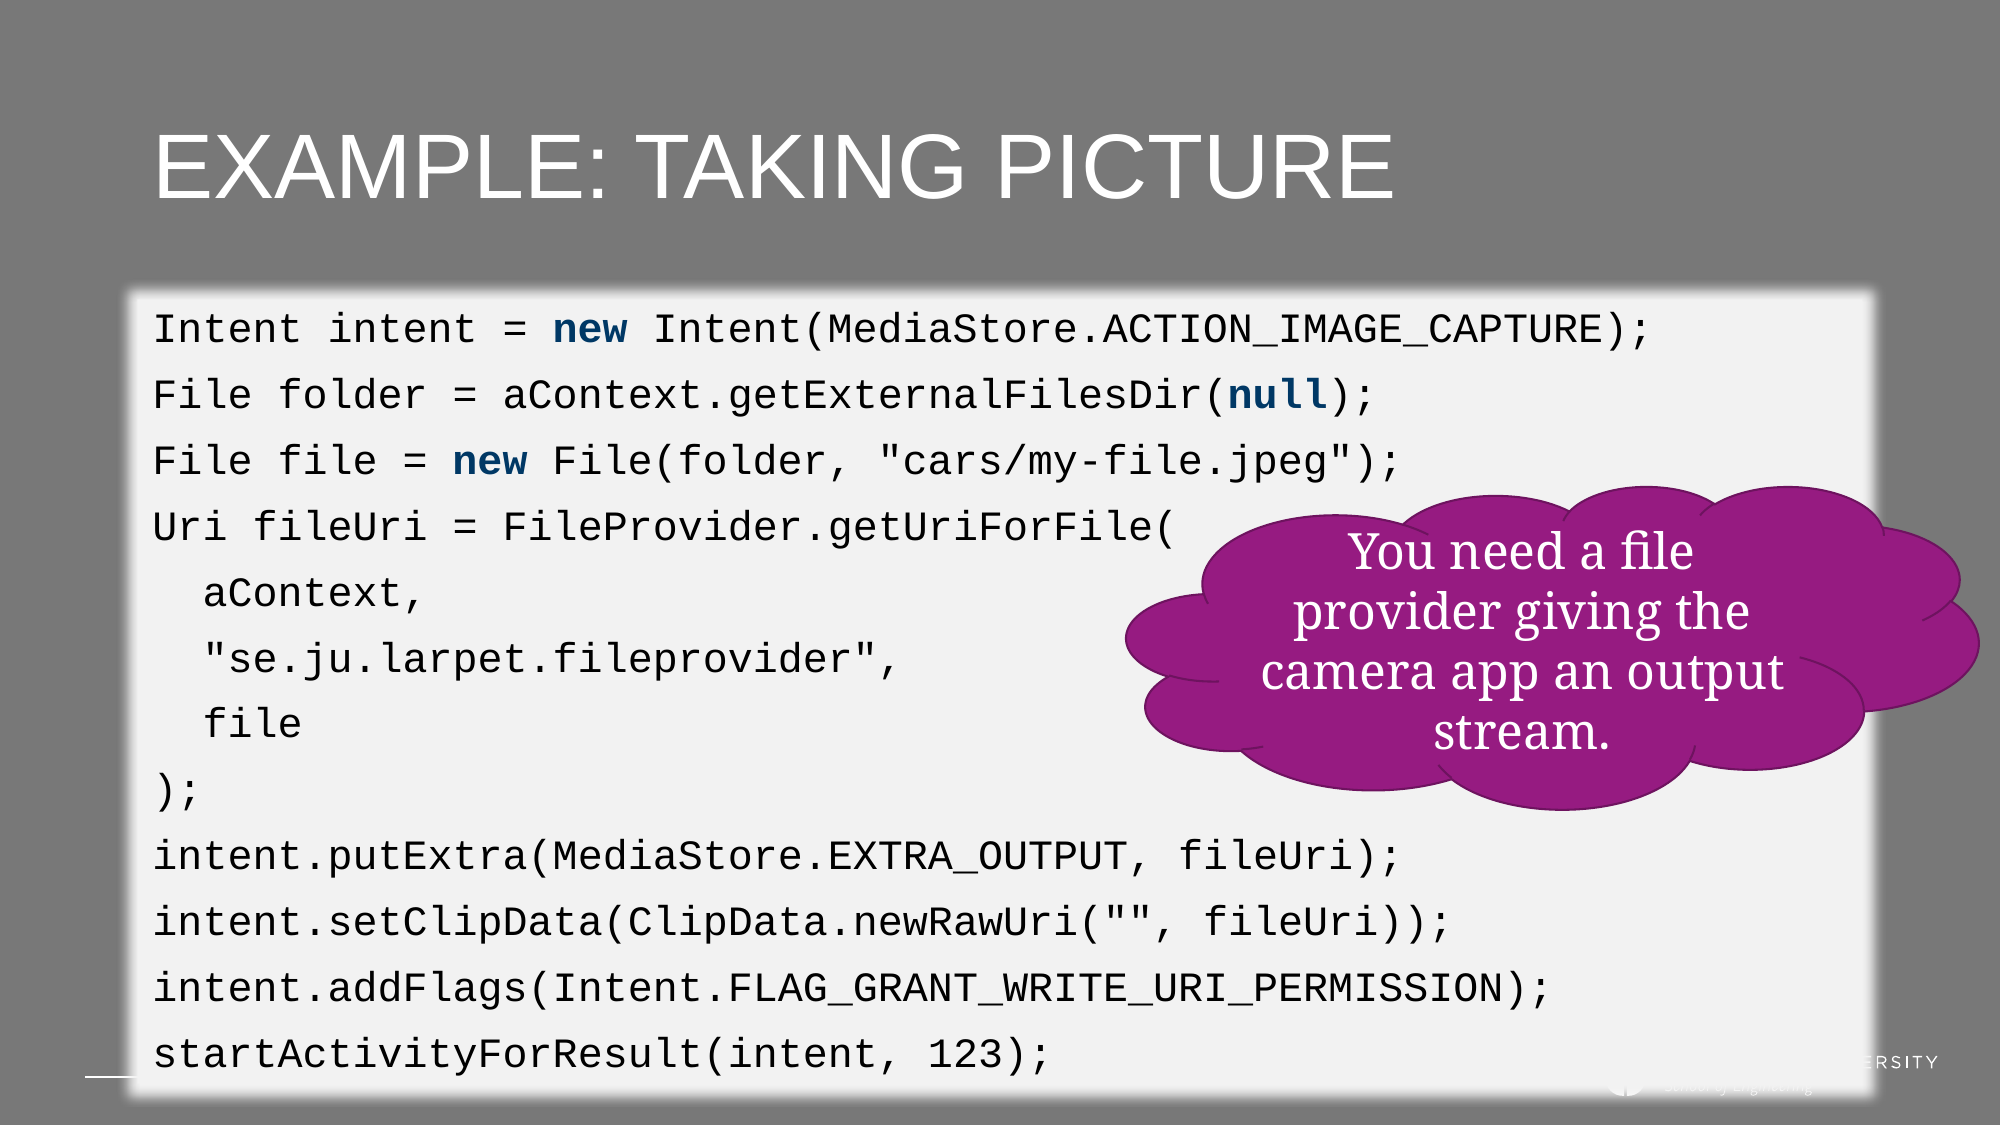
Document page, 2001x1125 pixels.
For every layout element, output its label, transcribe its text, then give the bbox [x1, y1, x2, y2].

text_box You need a file provider giving the camera app an output stream. [1124, 485, 1980, 811]
title Example: Taking picture [137, 59, 1863, 278]
text_box Intent intent = new Intent(MediaStore.ACTION_IMAGE_CAPTURE); File folder = aContext.getExternalFilesDir(null); File file = new File(folder, "cars/my-file.jpeg"); Uri fileUri = FileProvider.getUriForFile( aContext, "se.ju.larpet.fileprovider", file ); intent.putExtra(MediaStore.EXTRA_OUTPUT, fileUri); intent.setClipData(ClipData.newRawUri("", fileUri)); intent.addFlags(Intent.FLAG_GRANT_WRITE_URI_PERMISSION); startActivityForResult(intent, 123); [137, 299, 1863, 1084]
